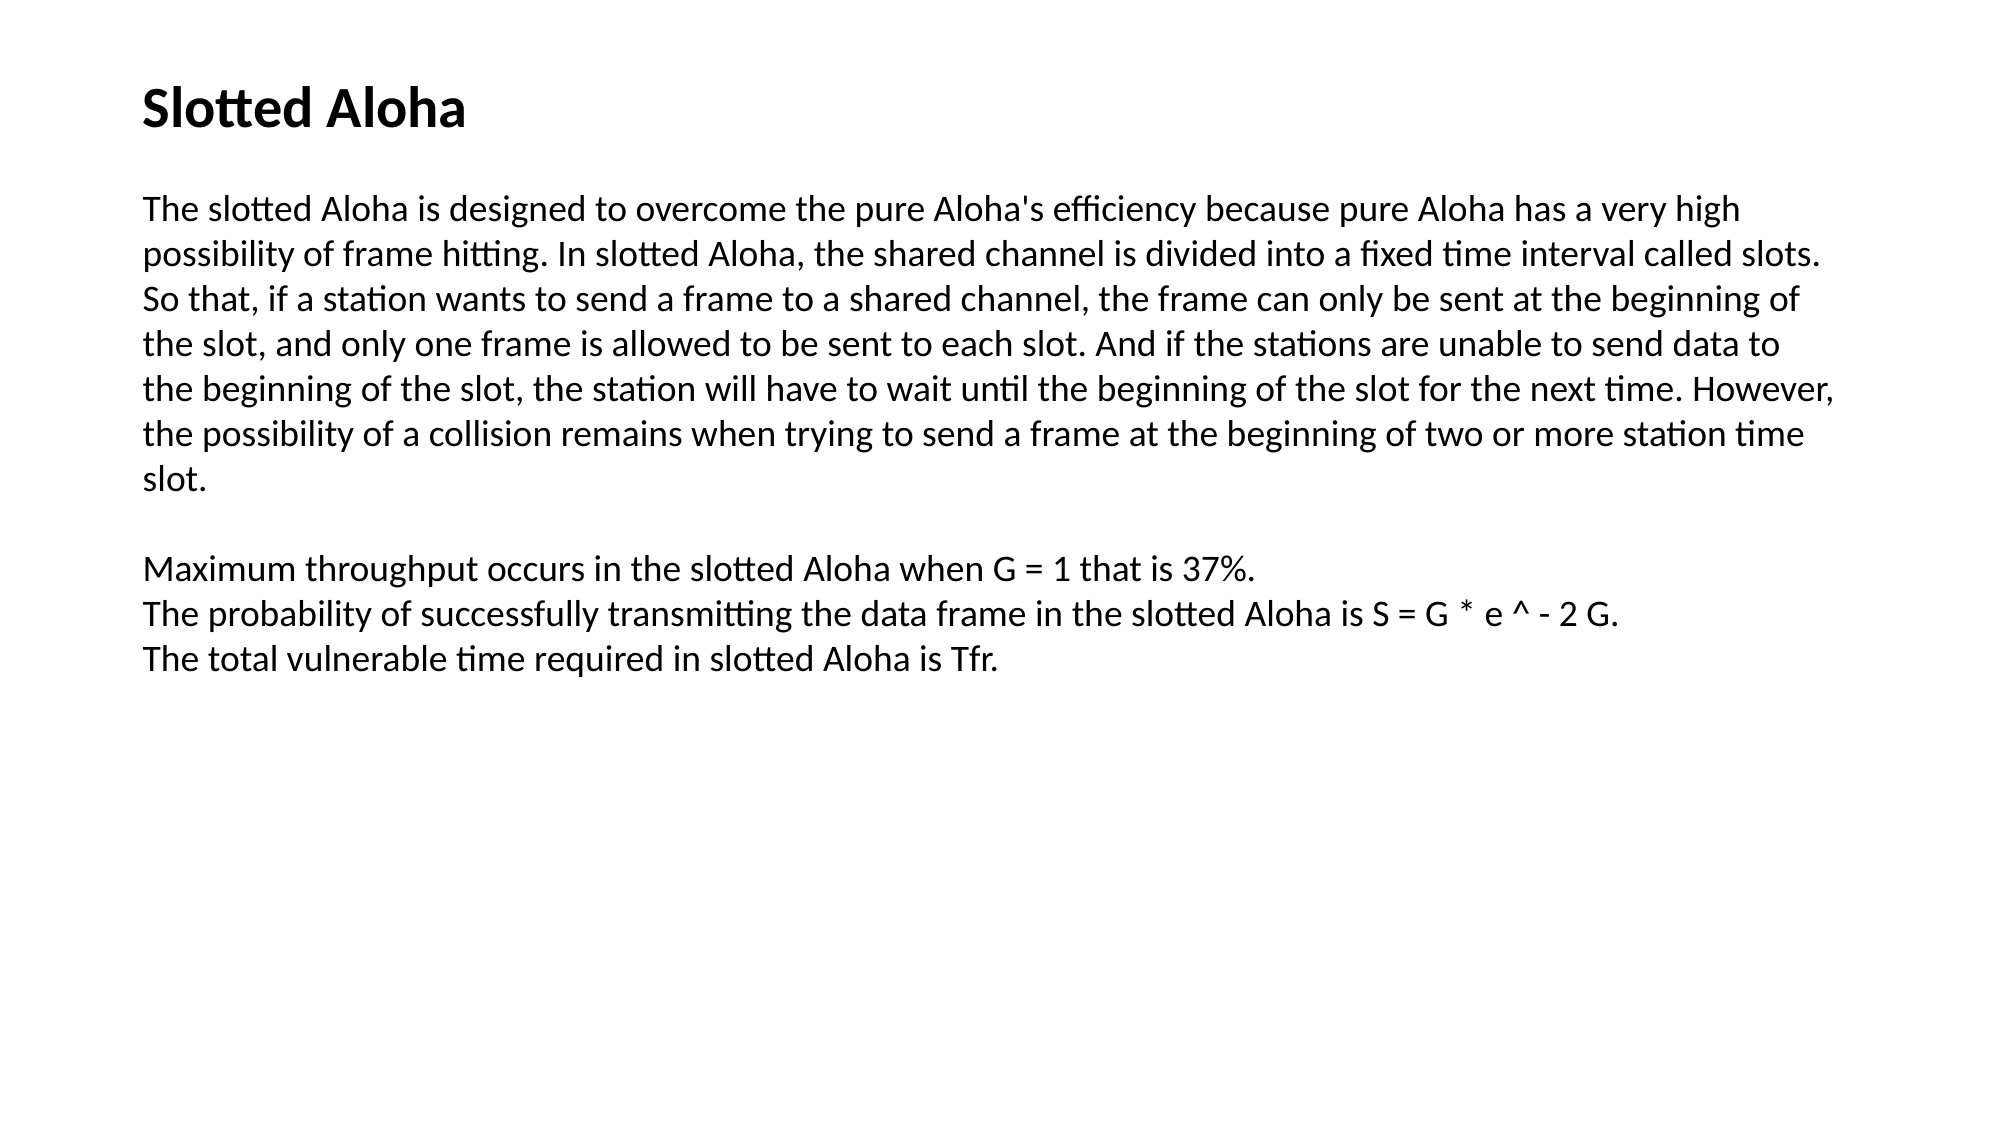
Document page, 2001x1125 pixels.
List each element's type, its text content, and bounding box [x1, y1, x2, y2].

text_box Slotted Aloha The slotted Aloha is designed to overcome the pure Aloha's efficiency because pure Aloha has a very high possibility of frame hitting. In slotted Aloha, the shared channel is divided into a fixed time interval called slots. So that, if a station wants to send a frame to a shared channel, the frame can only be sent at the beginning of the slot, and only one frame is allowed to be sent to each slot. And if the stations are unable to send data to the beginning of the slot, the station will have to wait until the beginning of the slot for the next time. However, the possibility of a collision remains when trying to send a frame at the beginning of two or more station time slot. Maximum throughput occurs in the slotted Aloha when G = 1 that is 37%. The probability of successfully transmitting the data frame in the slotted Aloha is S = G * e ^ - 2 G. The total vulnerable time required in slotted Aloha is Tfr. [127, 61, 1853, 687]
